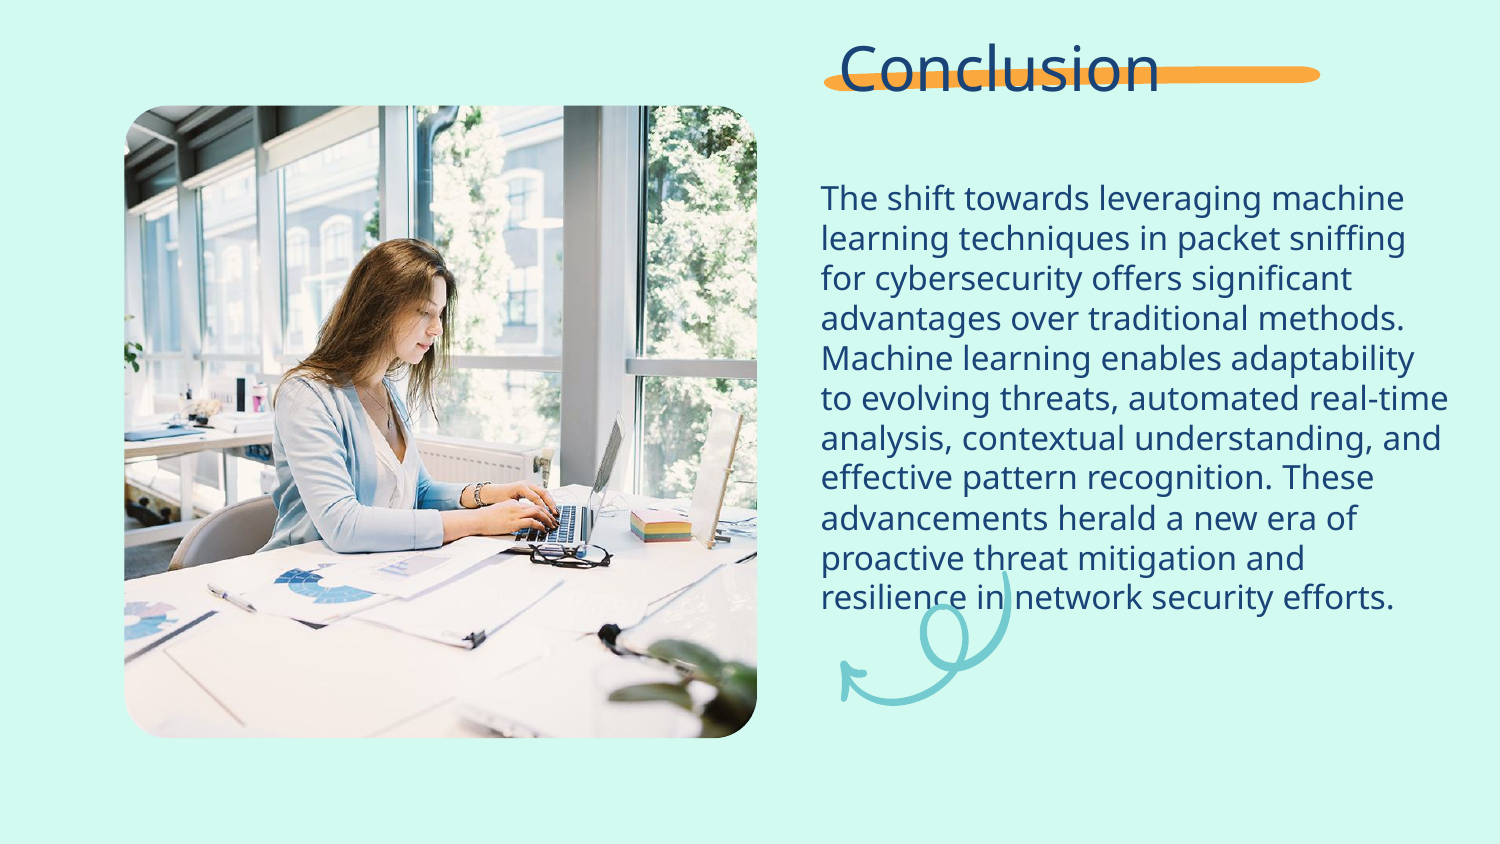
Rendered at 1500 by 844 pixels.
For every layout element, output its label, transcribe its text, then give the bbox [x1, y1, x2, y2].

picture [124, 105, 758, 739]
list The shift towards leveraging machine learning techniques in packet sniffing for cybersecurity offers significant advantages over traditional methods. Machine learning enables adaptability to evolving threats, automated real-time analysis, contextual understanding, and effective pattern recognition. These advancements herald a new era of proactive threat mitigation and resilience in network security efforts. [805, 421, 1466, 452]
title Conclusion [823, 27, 1360, 106]
text_box [840, 570, 1012, 706]
